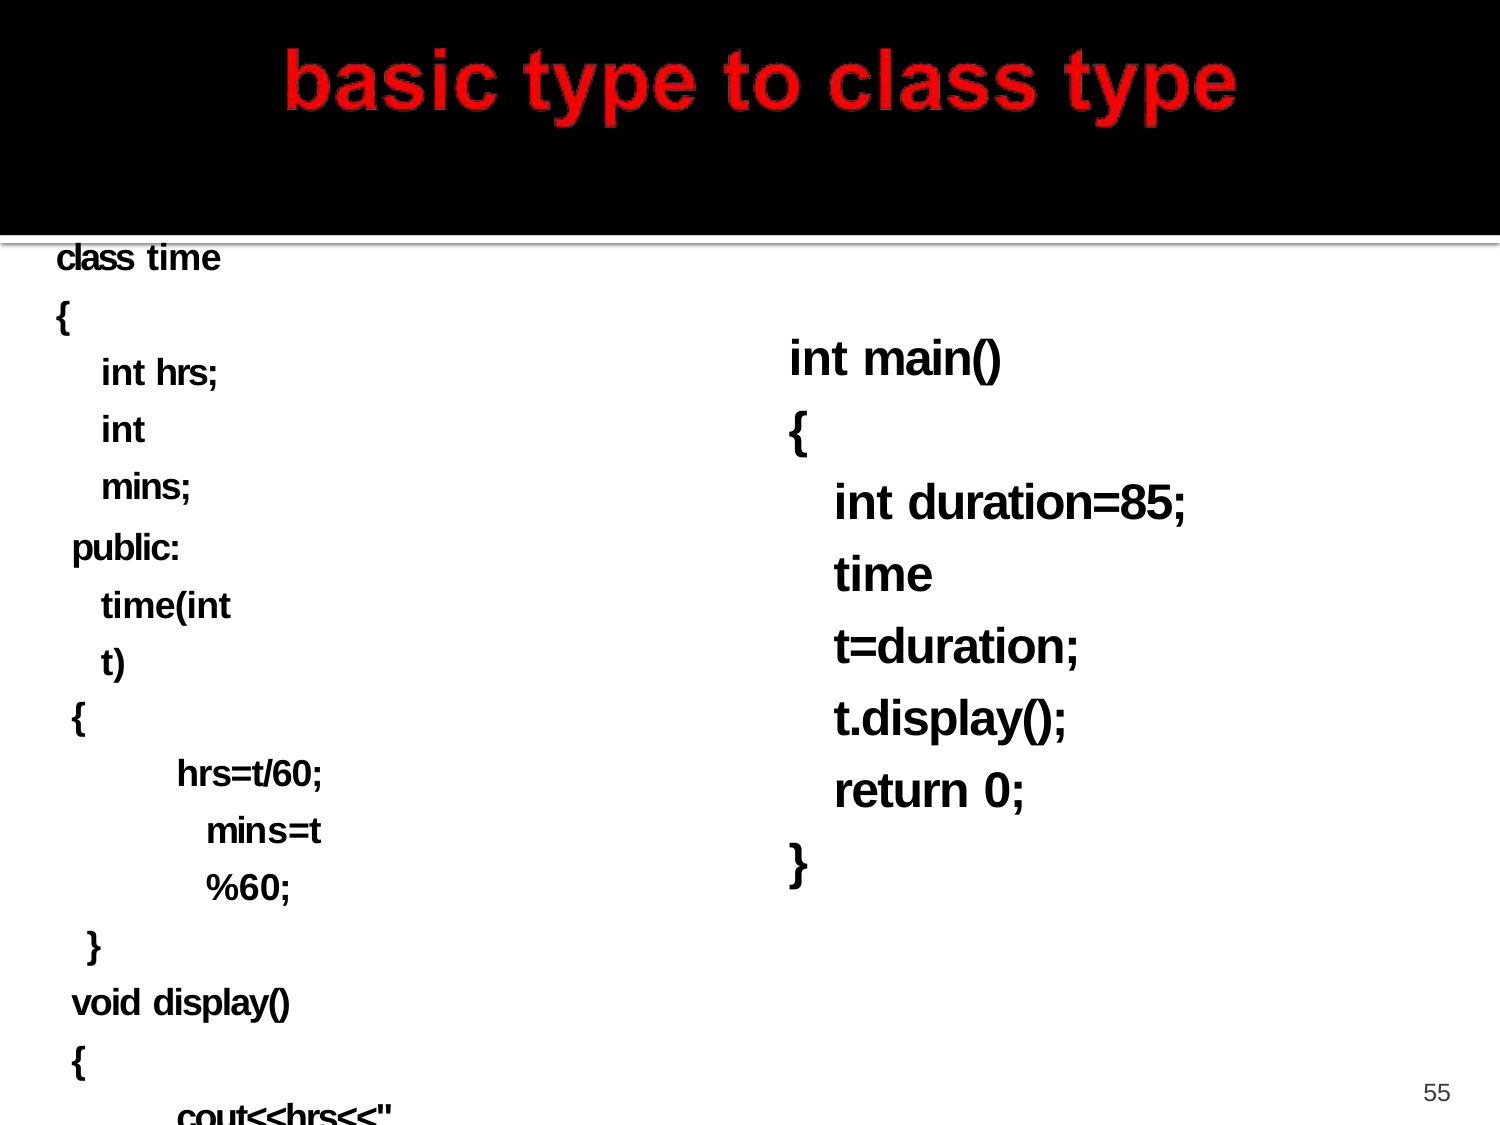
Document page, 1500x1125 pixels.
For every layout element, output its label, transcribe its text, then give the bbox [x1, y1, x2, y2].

text_box class time { int hrs; int mins; public: time(int t) { hrs=t/60; mins=t%60; } void display() { cout<<hrs<<" hours"; cout<<mins<<" minutes"; } }; [53, 218, 619, 1125]
picture [619, 244, 1500, 251]
text_box 55 [1421, 1074, 1454, 1107]
text_box [286, 48, 1237, 129]
picture [0, 244, 53, 251]
text_box int main() { int duration=85; time t=duration; t.display(); return 0; } [786, 311, 1192, 890]
